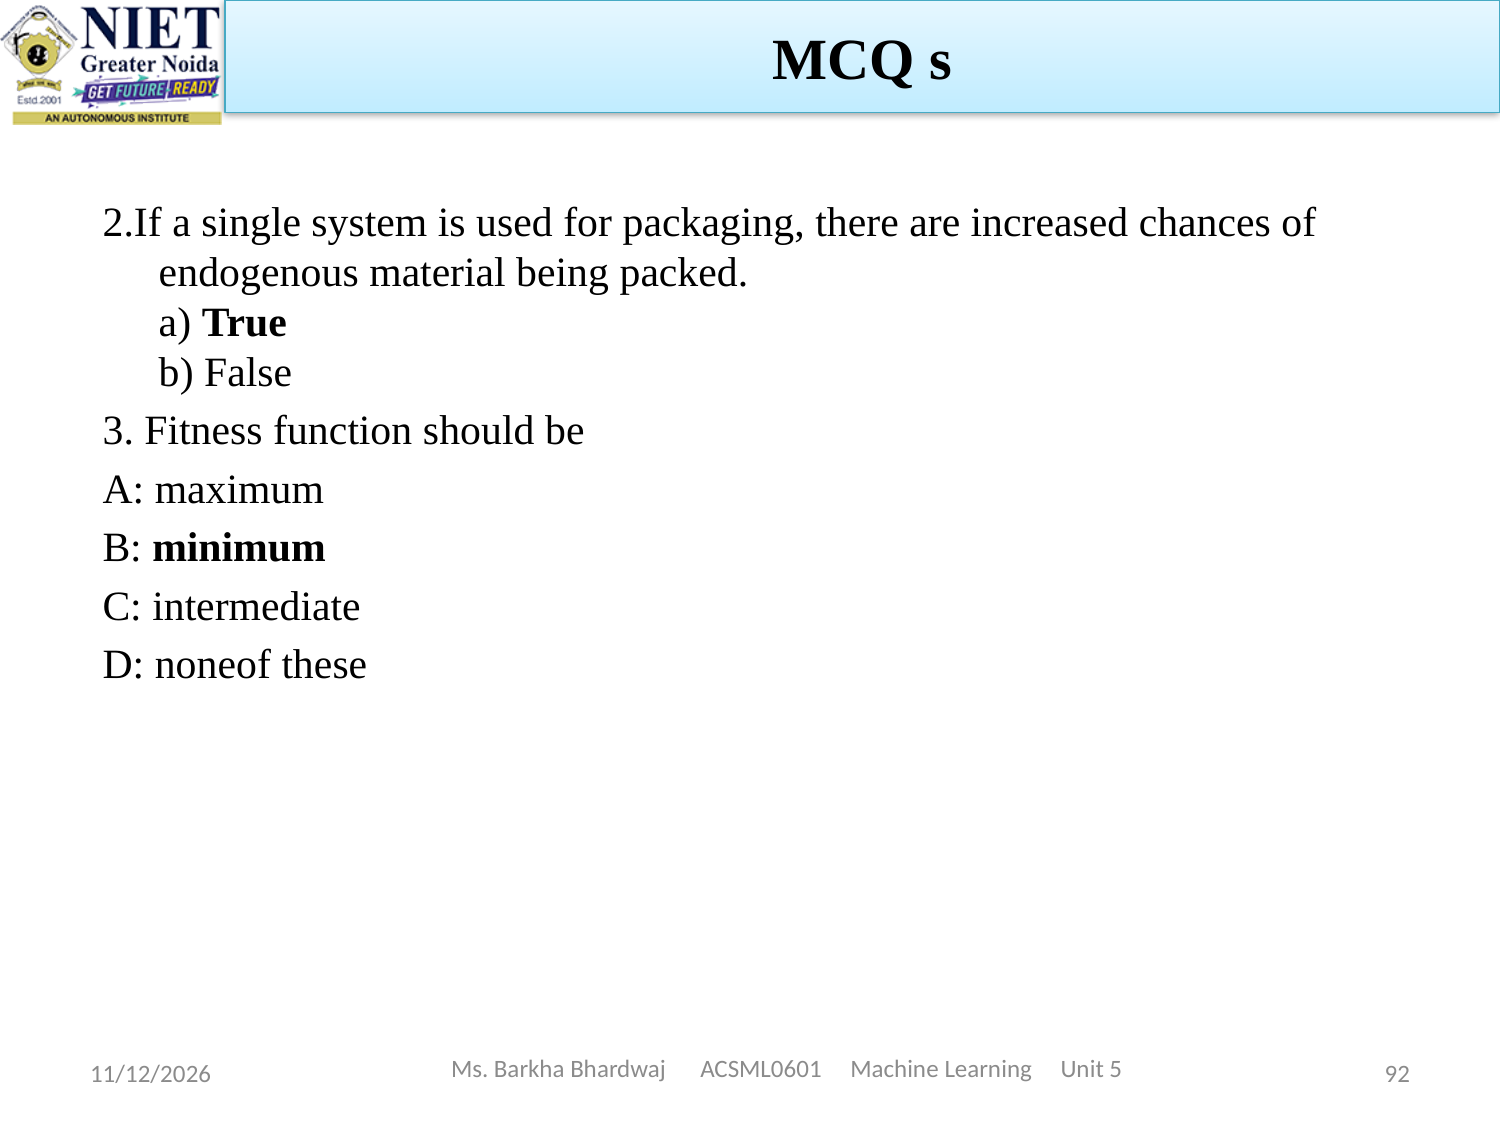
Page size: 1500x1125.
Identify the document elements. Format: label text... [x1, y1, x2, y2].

list 2.If a single system is used for packaging, there are increased chances of endogenous material being packed. a) True b) False 3. Fitness function should be A: maximum B: minimum C: intermediate D: noneof these [87, 187, 1438, 900]
text_box MCQ s [224, 0, 1500, 113]
slide_number 92 [1074, 1042, 1425, 1103]
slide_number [75, 1042, 425, 1103]
footer Ms. Barkha Bhardwaj ACSML0601 Machine Learning Unit 5 [362, 1037, 1213, 1098]
picture [0, 5, 223, 126]
